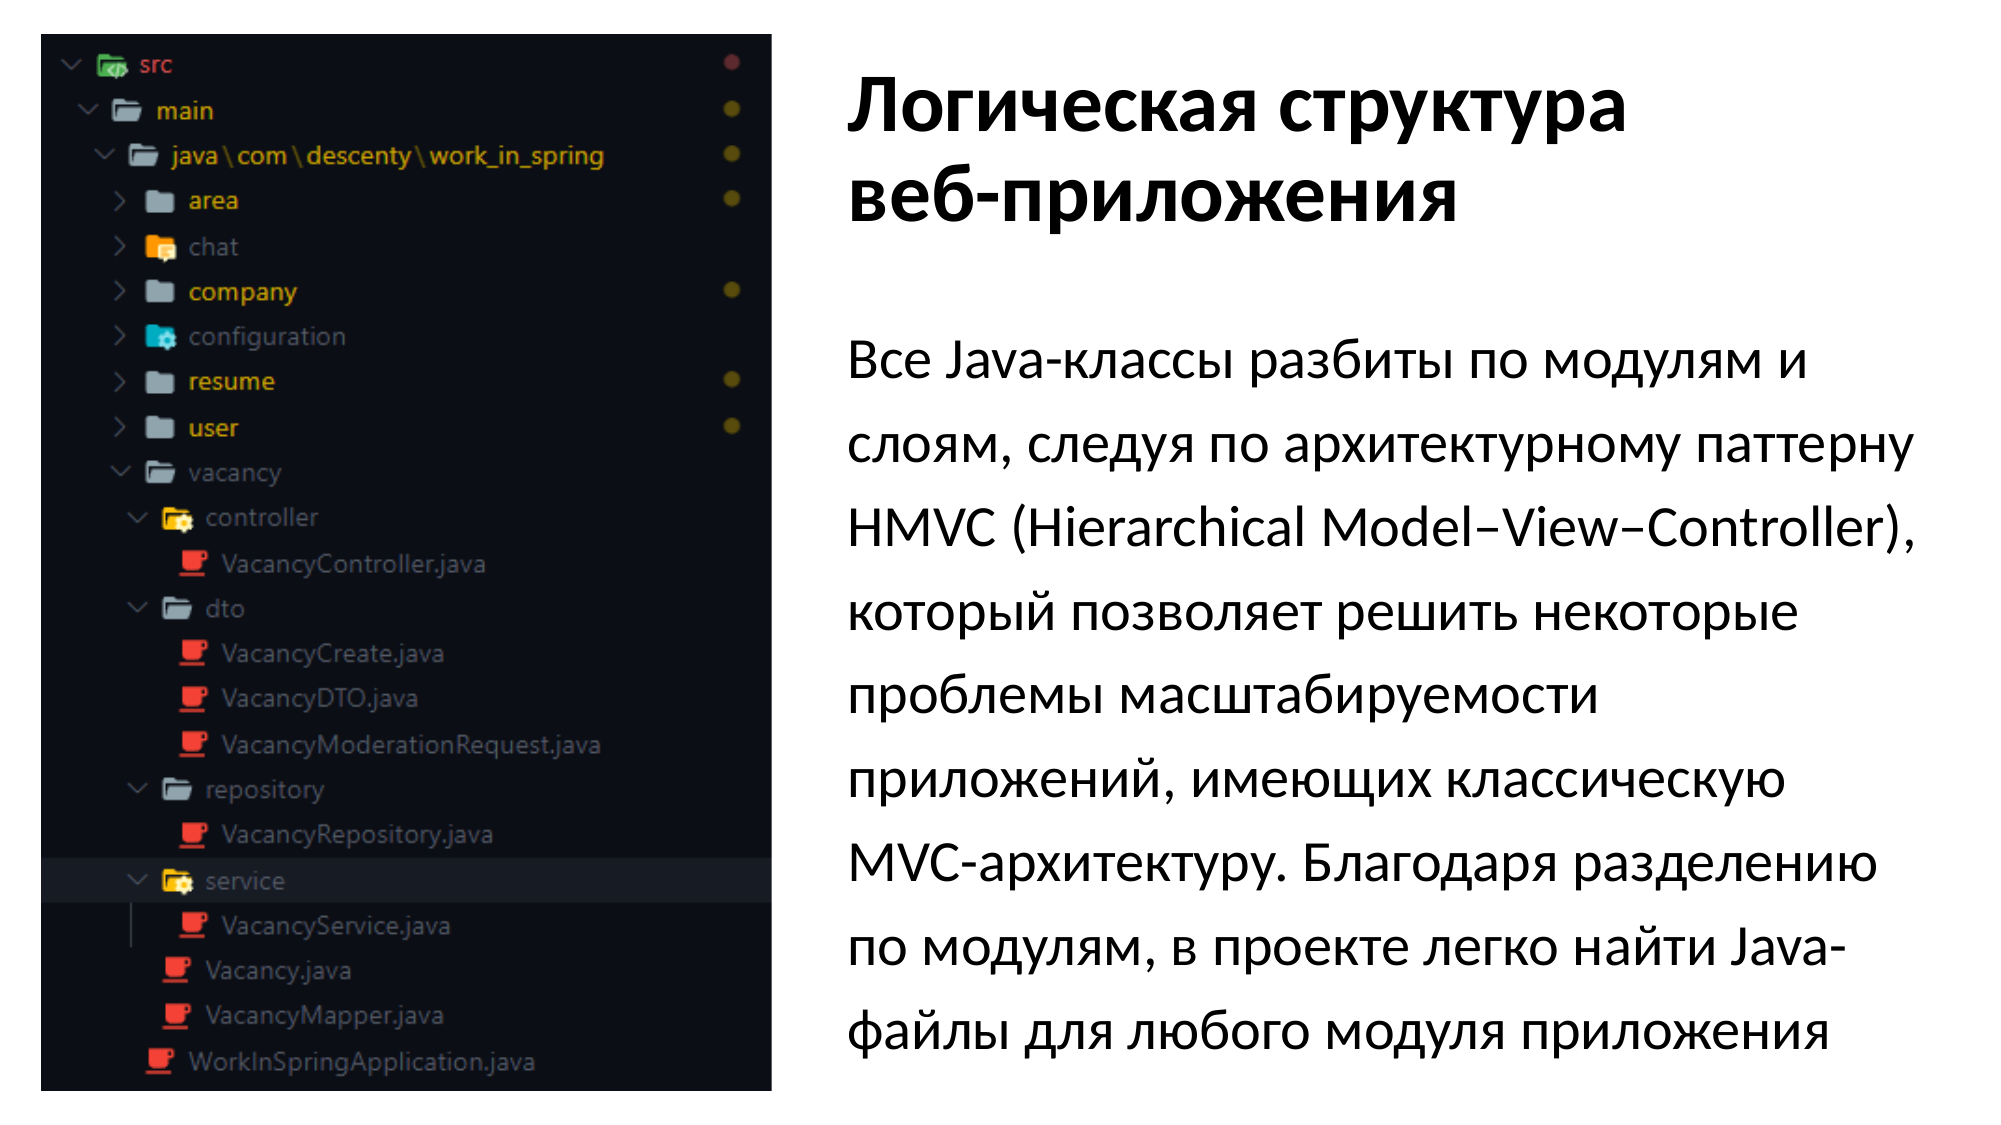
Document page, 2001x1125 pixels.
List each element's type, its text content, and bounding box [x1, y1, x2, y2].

text_box Все Java-классы разбиты по модулям и слоям, следуя по архитектурному паттерну HMVC (Hierarchical Model–View–Controller), который позволяет решить некоторые проблемы масштабируемости приложений, имеющих классическую MVC-архитектуру. Благодаря разделению по модулям, в проекте легко найти Java-файлы для любого модуля приложения [832, 298, 1938, 1069]
text_box Логическая структура веб-приложения [832, 0, 2000, 299]
picture [41, 34, 772, 1091]
